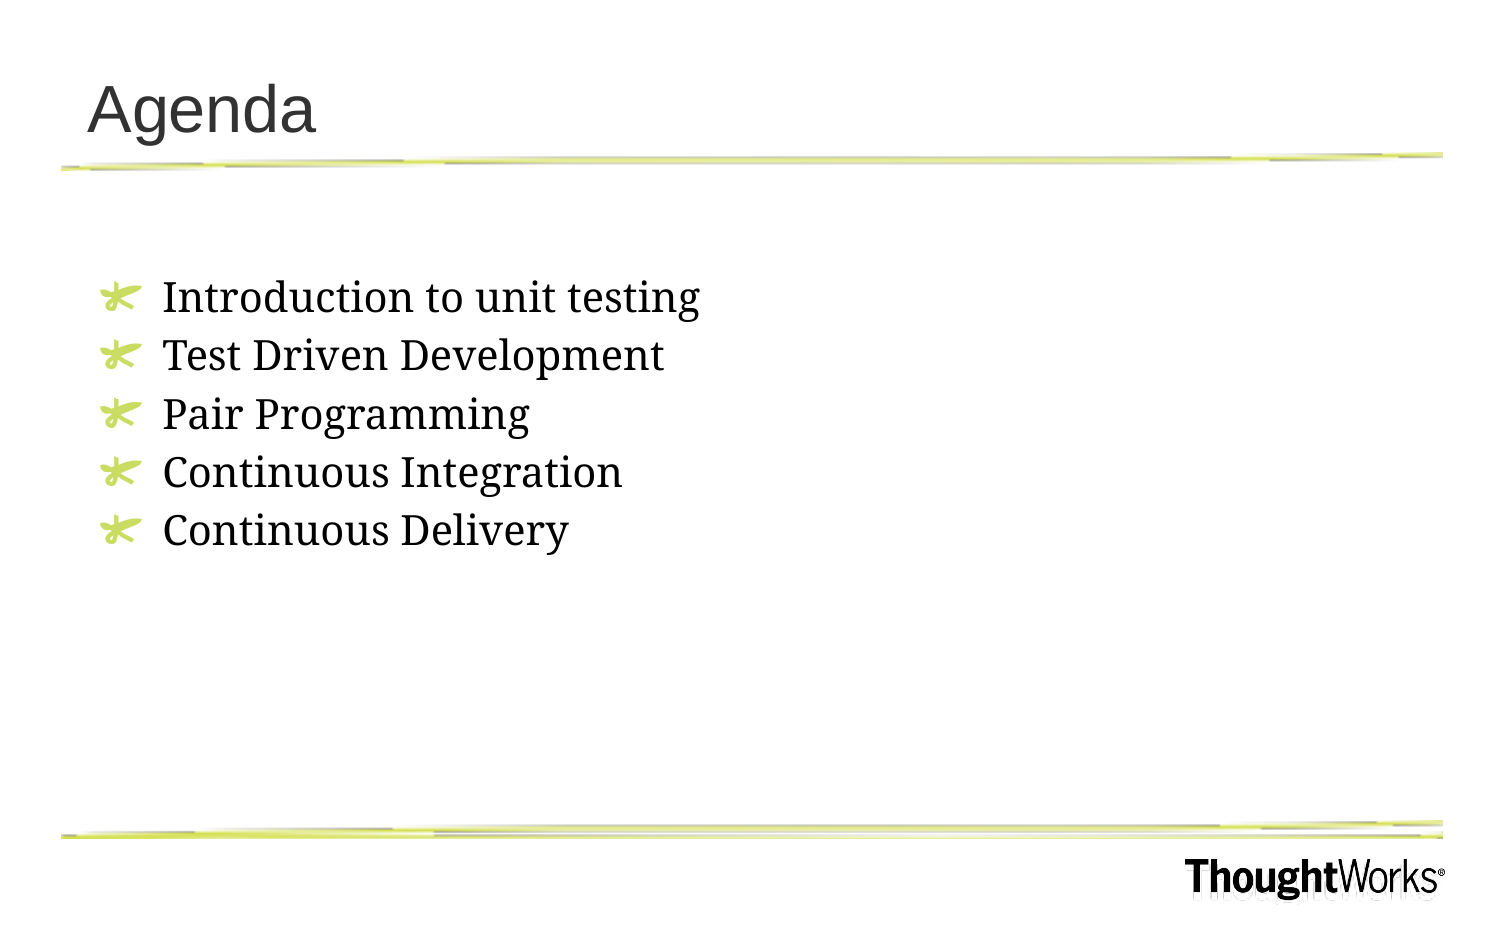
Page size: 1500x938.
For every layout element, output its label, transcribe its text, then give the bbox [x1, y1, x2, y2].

picture [100, 339, 142, 369]
picture [100, 397, 142, 428]
picture [100, 281, 142, 311]
list Introduction to unit testing Test Driven Development Pair Programming Continuous Integration Continuous Delivery [100, 270, 1402, 810]
title Agenda [87, 65, 1402, 199]
picture [1185, 859, 1445, 900]
picture [100, 514, 142, 544]
picture [100, 456, 142, 486]
